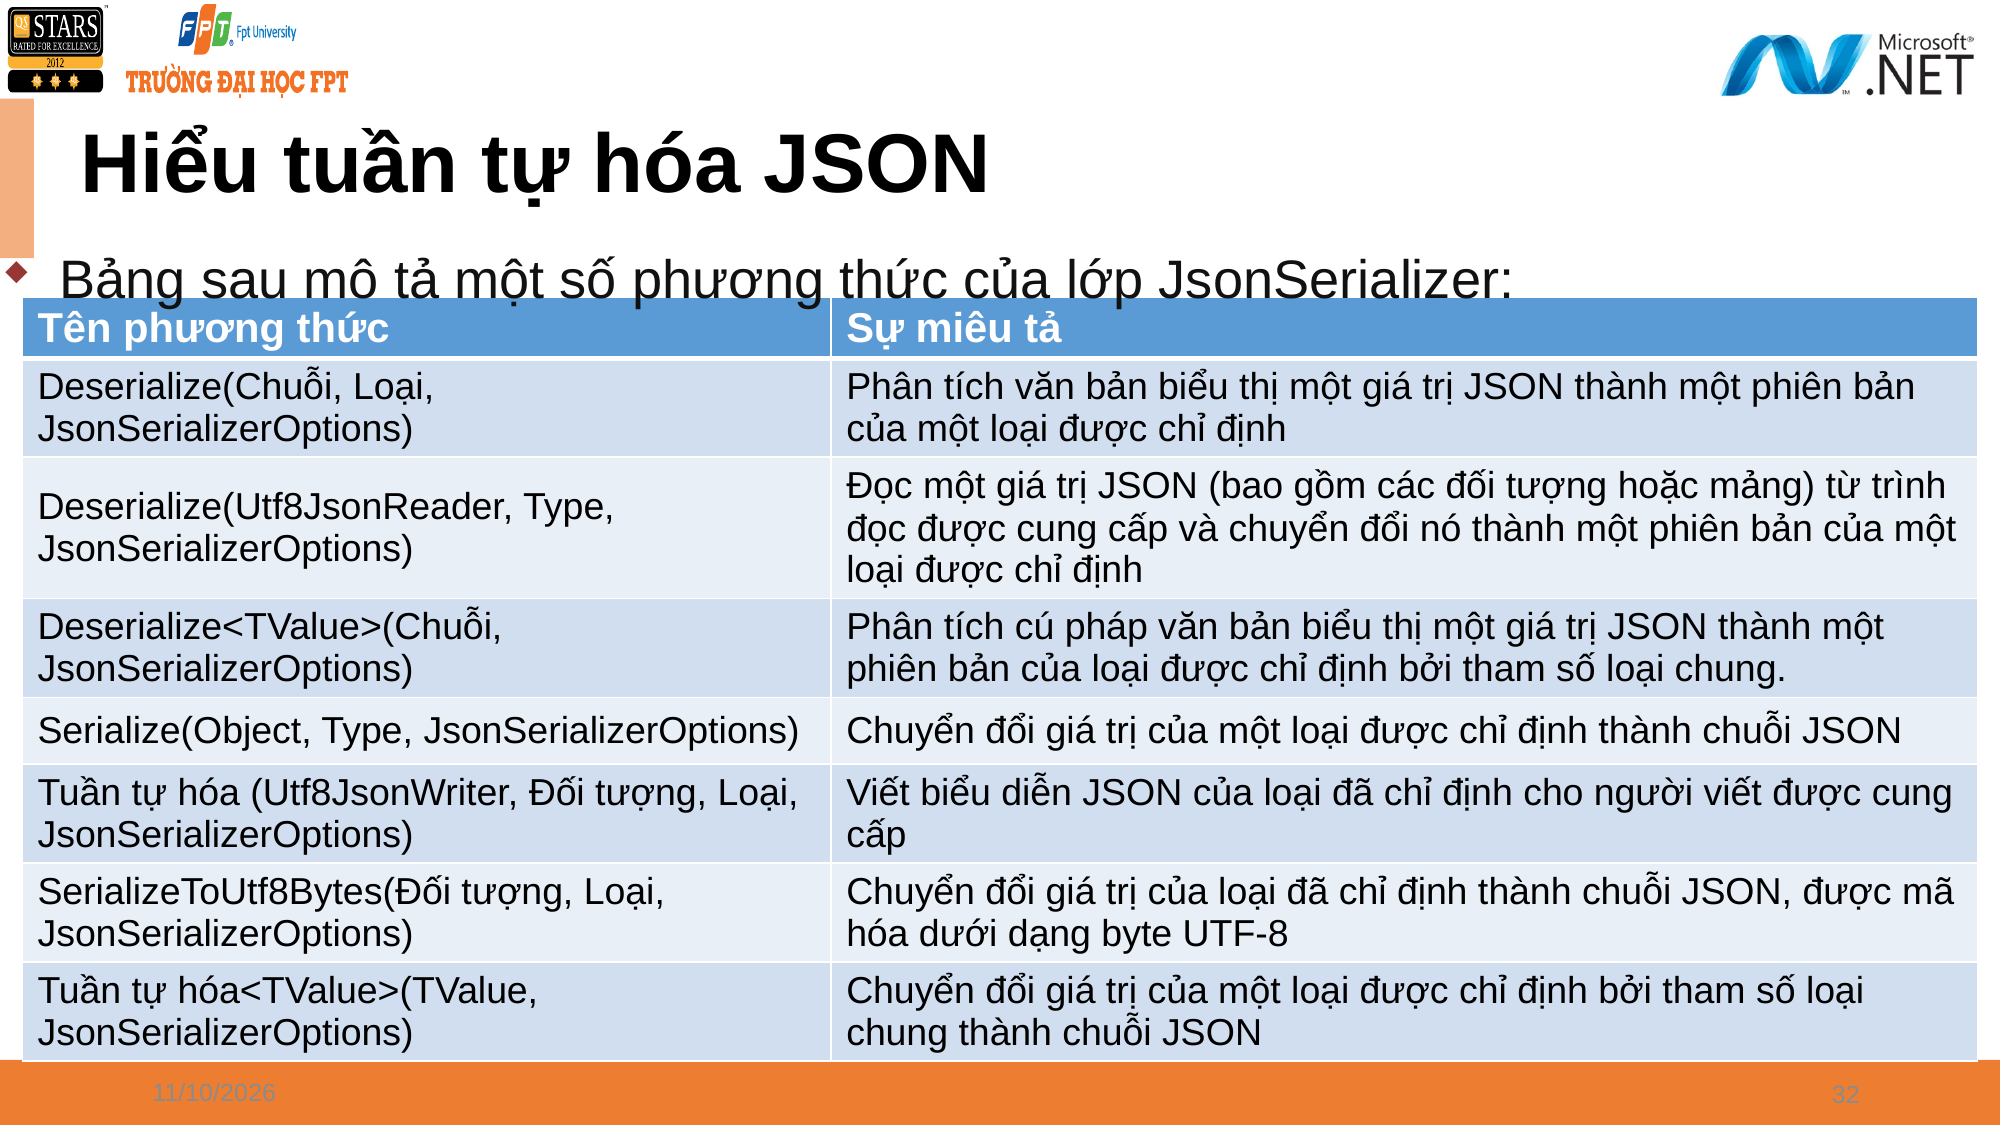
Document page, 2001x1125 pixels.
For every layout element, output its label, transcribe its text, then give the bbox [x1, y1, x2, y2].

table_cell Serialize(Object, Type, JsonSerializerOptions) [23, 698, 830, 763]
slide_number 32 [1424, 1063, 1875, 1123]
table_cell Phân tích cú pháp văn bản biểu thị một giá trị JSON thành một phiên bản của loại được chỉ định bởi tham số loại chung. [832, 599, 1977, 697]
table_cell Chuyển đổi giá trị của một loại được chỉ định thành chuỗi JSON [832, 698, 1977, 763]
table_cell Tuần tự hóa<TValue>(TValue, JsonSerializerOptions) [23, 963, 830, 1060]
table_header Tên phương thức [23, 317, 830, 356]
text_box Bảng sau mô tả một số phương thức của lớp JsonSerializer: [0, 204, 1978, 317]
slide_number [137, 1062, 588, 1122]
table_cell Tuần tự hóa (Utf8JsonWriter, Đối tượng, Loại, JsonSerializerOptions) [23, 765, 830, 862]
table_cell Viết biểu diễn JSON của loại đã chỉ định cho người viết được cung cấp [832, 765, 1977, 862]
table_header Sự miêu tả [832, 317, 1977, 356]
table_cell SerializeToUtf8Bytes(Đối tượng, Loại, JsonSerializerOptions) [23, 864, 830, 961]
picture [1685, 0, 2001, 129]
table_cell Đọc một giá trị JSON (bao gồm các đối tượng hoặc mảng) từ trình đọc được cung cấp và chuyển đổi nó thành một phiên bản của một loại được chỉ định [832, 458, 1977, 598]
table_cell Deserialize<TValue>(Chuỗi, JsonSerializerOptions) [23, 599, 830, 697]
table_cell Phân tích văn bản biểu thị một giá trị JSON thành một phiên bản của một loại được chỉ định [832, 361, 1977, 456]
table_cell Chuyển đổi giá trị của một loại được chỉ định bởi tham số loại chung thành chuỗi JSON [832, 963, 1977, 1060]
table_cell Deserialize(Utf8JsonReader, Type, JsonSerializerOptions) [23, 458, 830, 598]
title Hiểu tuần tự hóa JSON [65, 118, 1895, 204]
table_cell Deserialize(Chuỗi, Loại, JsonSerializerOptions) [23, 361, 830, 456]
table_cell Chuyển đổi giá trị của loại đã chỉ định thành chuỗi JSON, được mã hóa dưới dạng byte UTF-8 [832, 864, 1977, 961]
